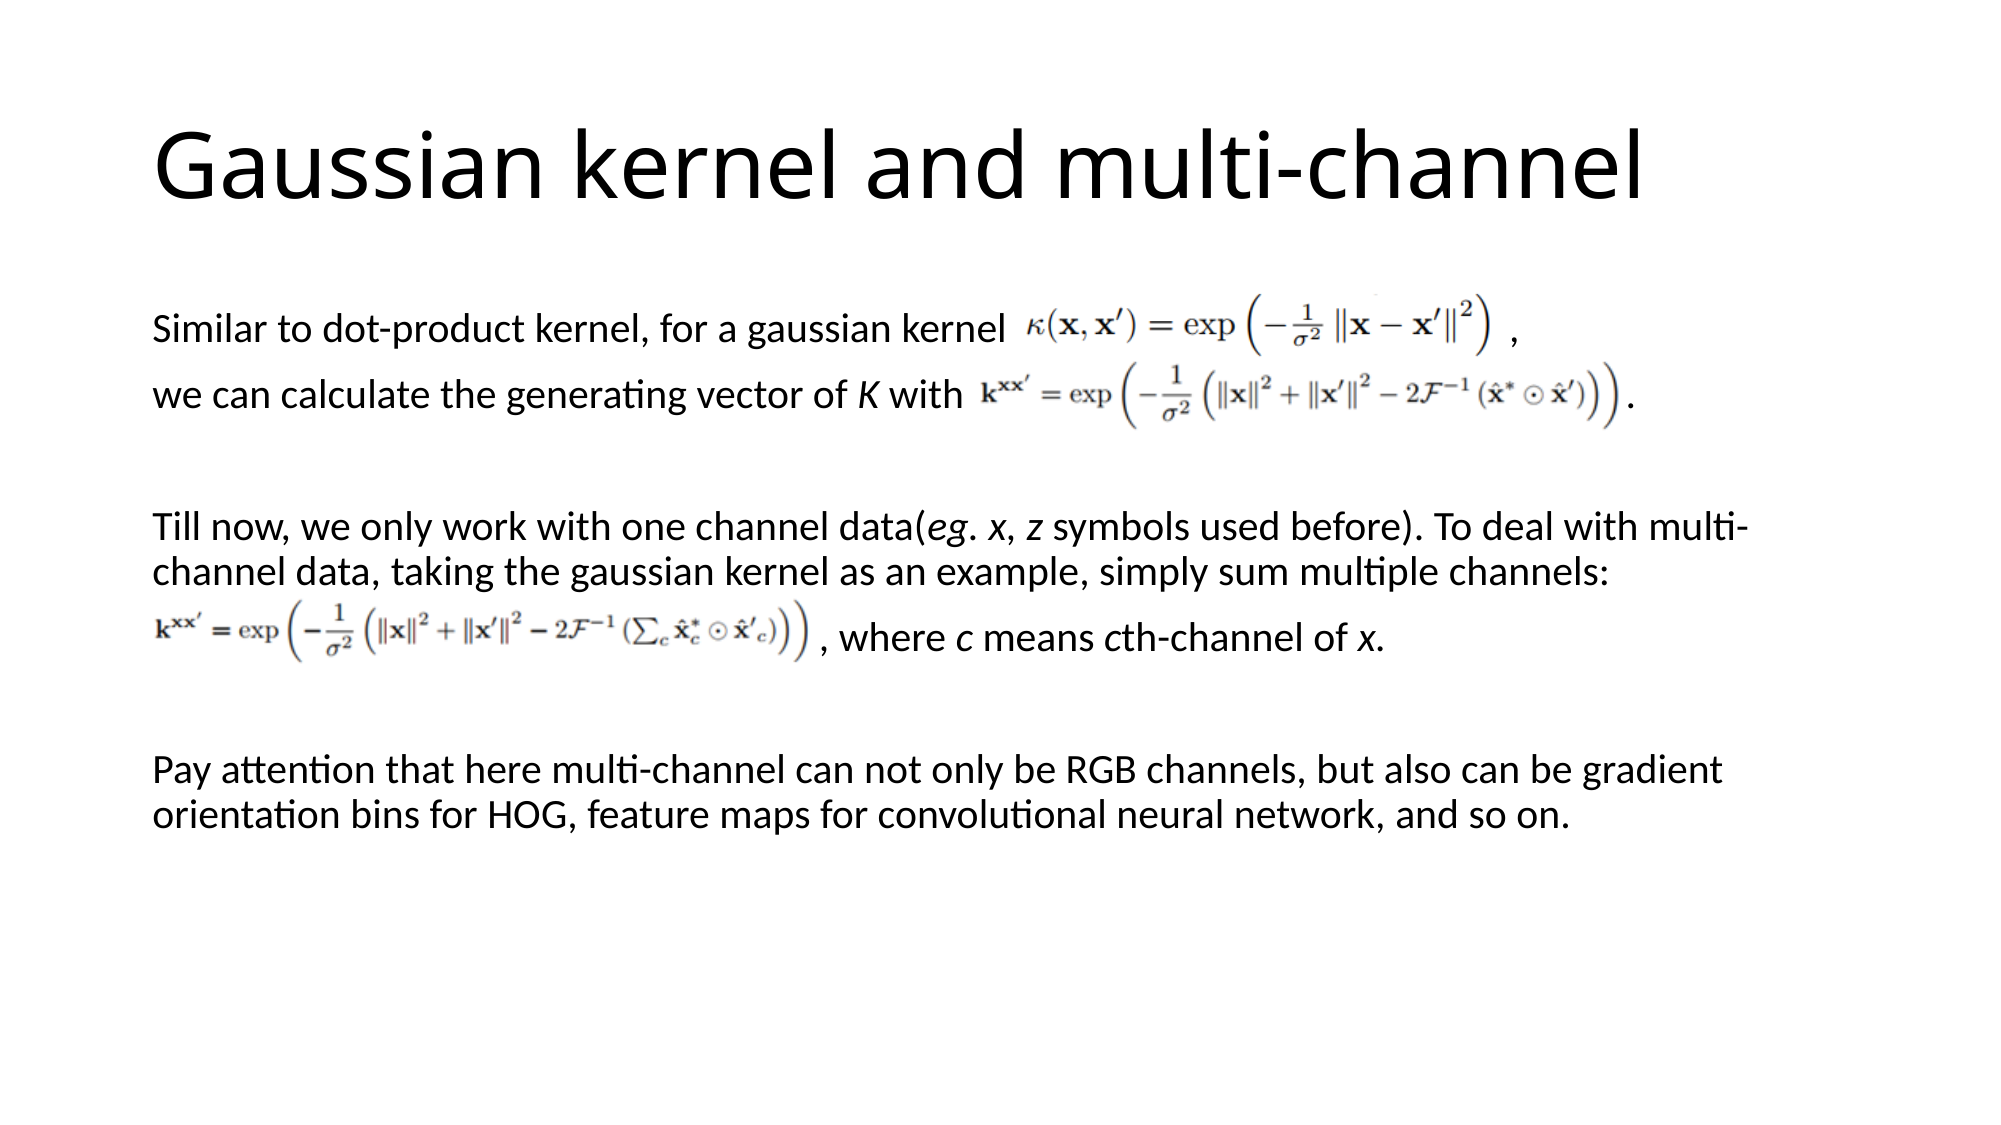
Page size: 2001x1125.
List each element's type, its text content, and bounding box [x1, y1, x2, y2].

title Gaussian kernel and multi-channel [137, 59, 1863, 278]
list Similar to dot-product kernel, for a gaussian kernel , we can calculate the generating vector of K with . Till now, we only work with one channel data(eg. x, z symbols used before). To deal with multi-channel data, taking the gaussian kernel as an example, simply sum multiple channels: , where c means cth-channel of x. Pay attention that here multi-channel can not only be RGB channels, but also can be gradient orientation bins for HOG, feature maps for convolutional neural network, and so on. [137, 299, 1863, 1014]
picture [970, 289, 1625, 435]
picture [152, 594, 811, 667]
